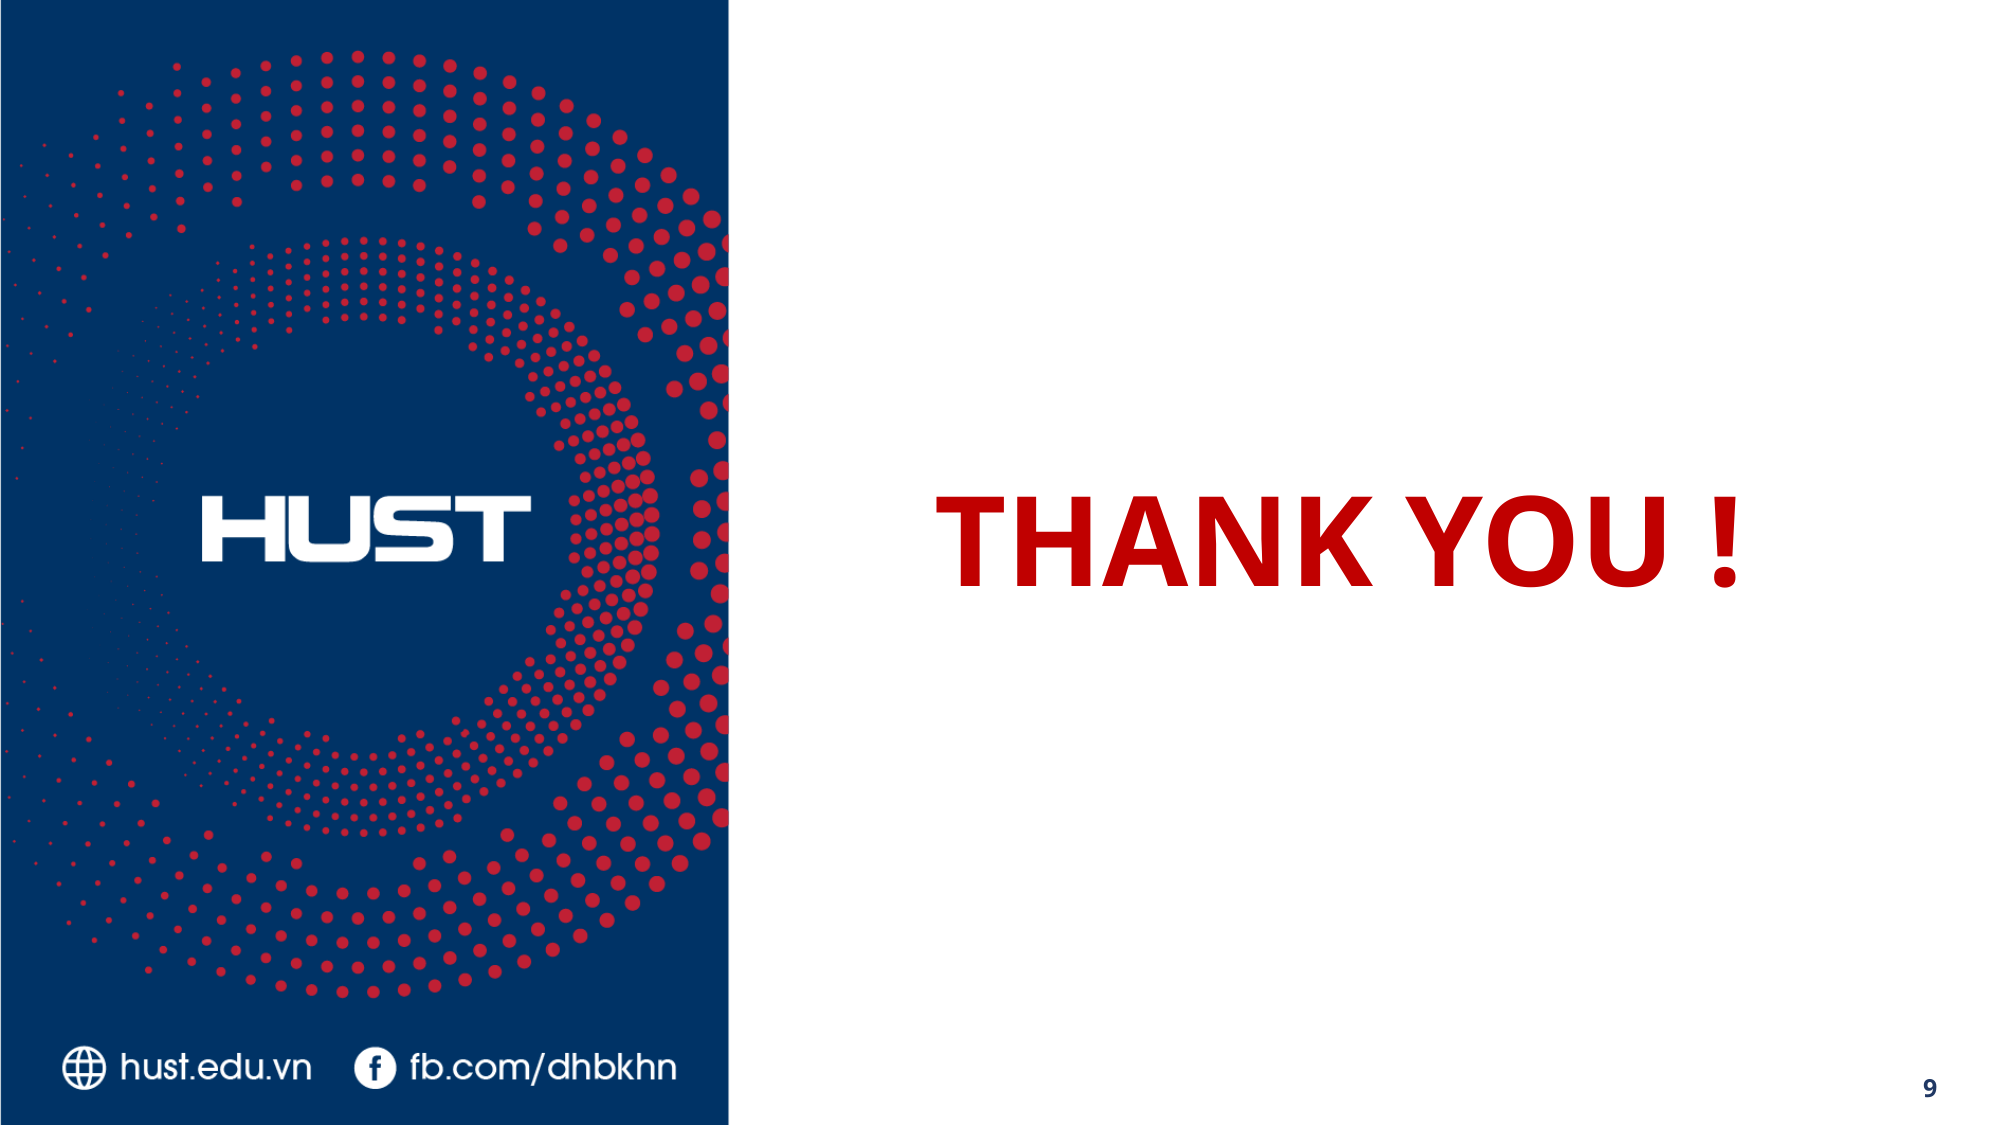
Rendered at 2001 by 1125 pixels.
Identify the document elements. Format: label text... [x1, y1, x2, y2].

picture [0, 0, 2001, 1125]
slide_number 9 [1502, 1065, 1953, 1125]
text_box THANK YOU ! [919, 470, 1809, 630]
